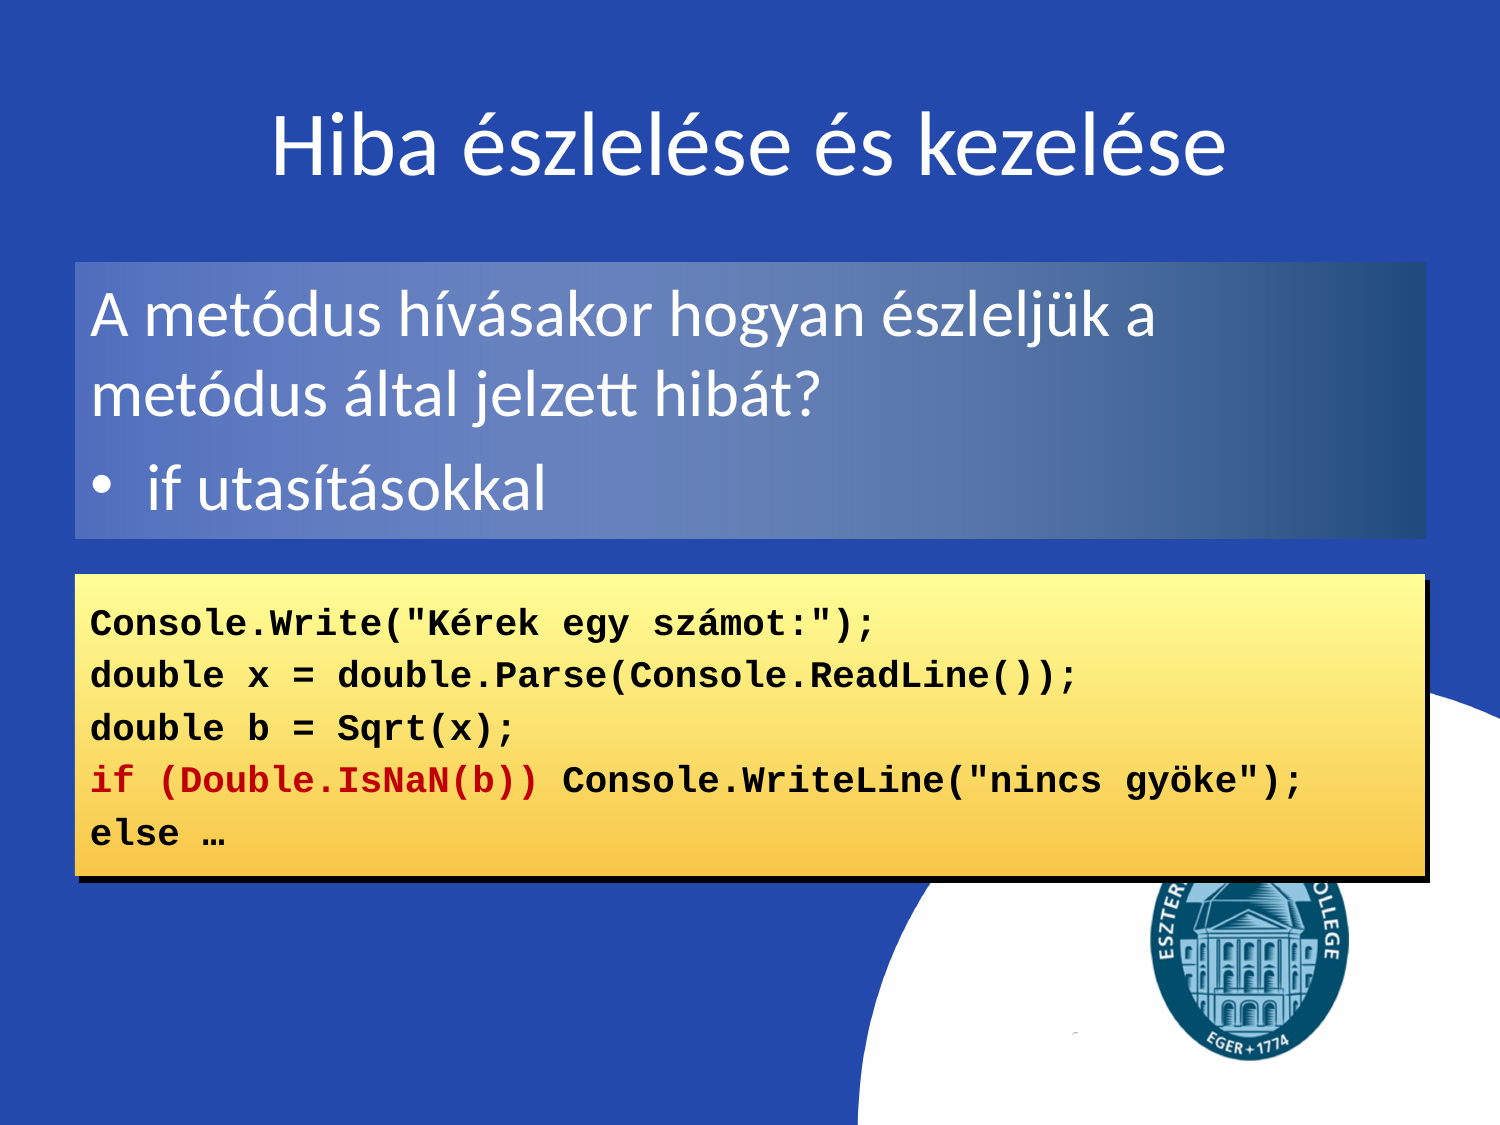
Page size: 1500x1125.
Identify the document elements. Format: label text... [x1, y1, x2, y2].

list A metódus hívásakor hogyan észleljük a metódus által jelzett hibát? if utasításokkal [75, 262, 1425, 539]
text_box Console.Write("Kérek egy számot:"); double x = double.Parse(Console.ReadLine()); double b = Sqrt(x); if (Double.IsNaN(b)) Console.WriteLine("nincs gyöke"); else … [74, 574, 1425, 876]
picture [0, 0, 1500, 1125]
title Hiba észlelése és kezelése [75, 45, 1425, 233]
